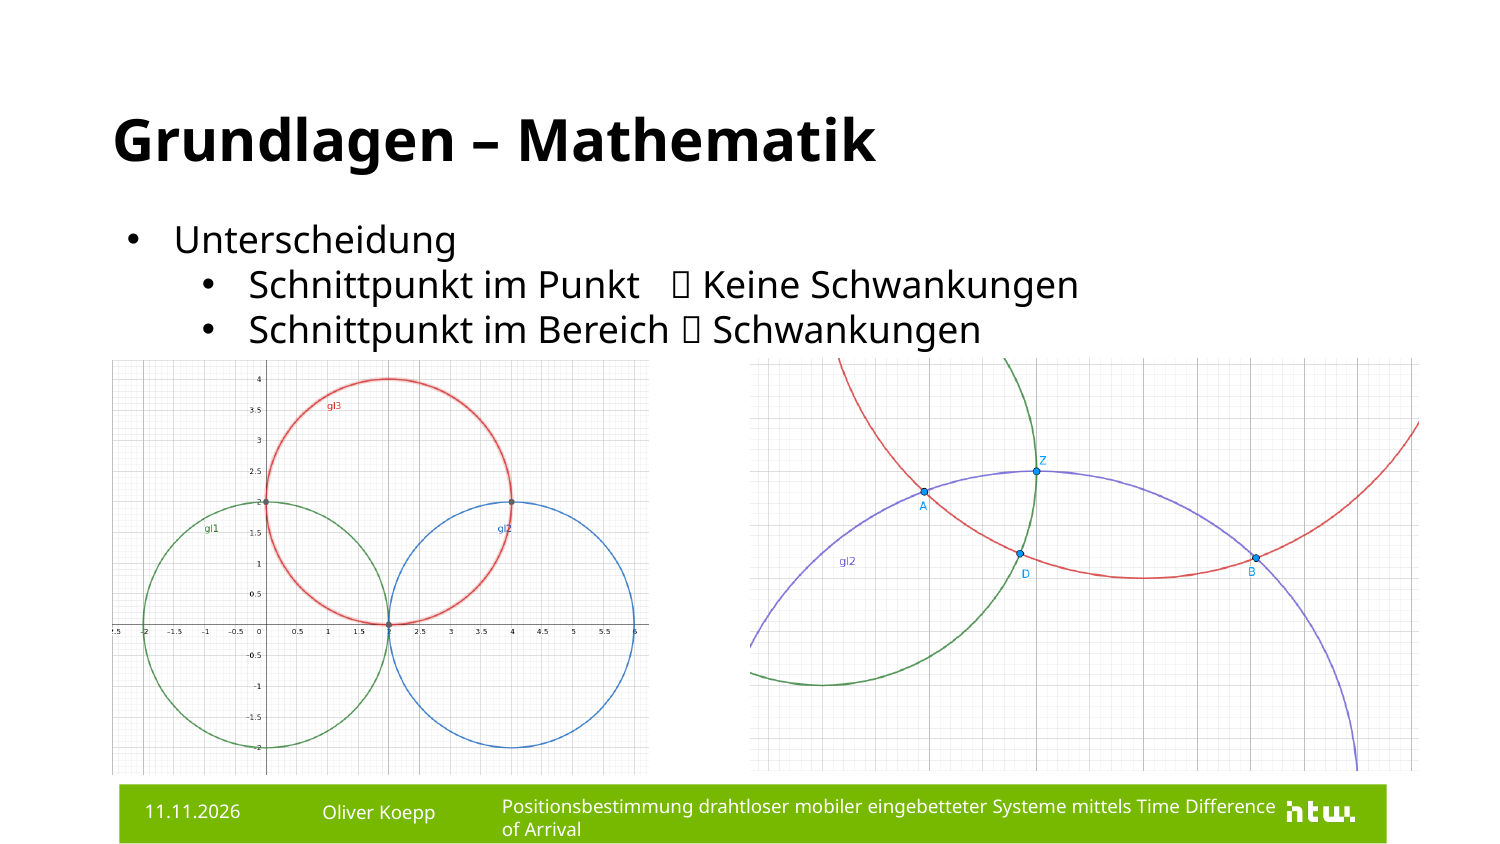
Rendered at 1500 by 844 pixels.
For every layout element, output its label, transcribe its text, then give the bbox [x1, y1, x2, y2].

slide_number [144, 790, 325, 836]
list Positionsbestimmung drahtloser mobiler eingebetteter Systeme mittels Time Difference of Arrival [701, 795, 1282, 831]
text_box Unterscheidung Schnittpunkt im Punkt  Keine Schwankungen Schnittpunkt im Bereich  Schwankungen [112, 208, 1459, 359]
footer Oliver Koepp [322, 789, 701, 835]
title Grundlagen – Mathematik [112, 102, 1419, 208]
picture [1285, 799, 1362, 830]
picture [111, 360, 650, 775]
picture [750, 358, 1419, 771]
